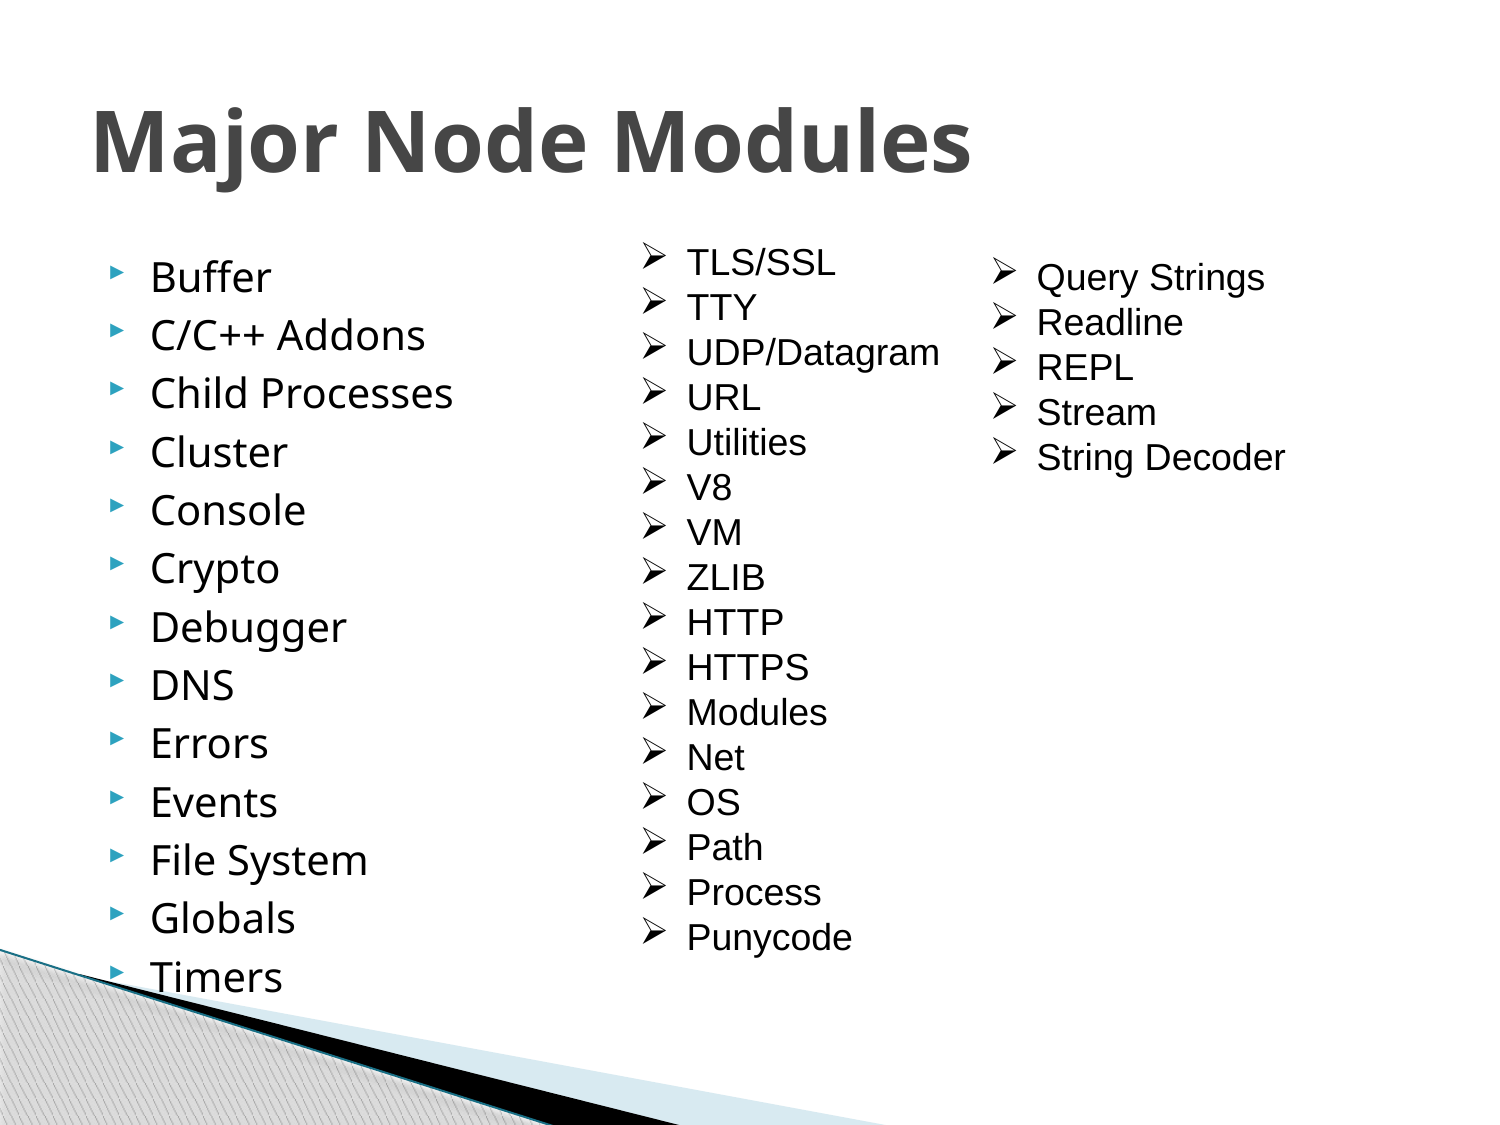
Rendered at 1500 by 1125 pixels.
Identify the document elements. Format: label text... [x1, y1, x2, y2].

text_box TLS/SSL TTY UDP/Datagram URL Utilities V8 VM ZLIB HTTP HTTPS Modules Net OS Path Process Punycode [624, 230, 1000, 966]
title Major Node Modules [75, 45, 1425, 233]
list Buffer C/C++ Addons Child Processes Cluster Console Crypto Debugger DNS Errors Events File System Globals Timers [75, 242, 513, 986]
text_box Query Strings Readline REPL Stream String Decoder [975, 245, 1388, 486]
